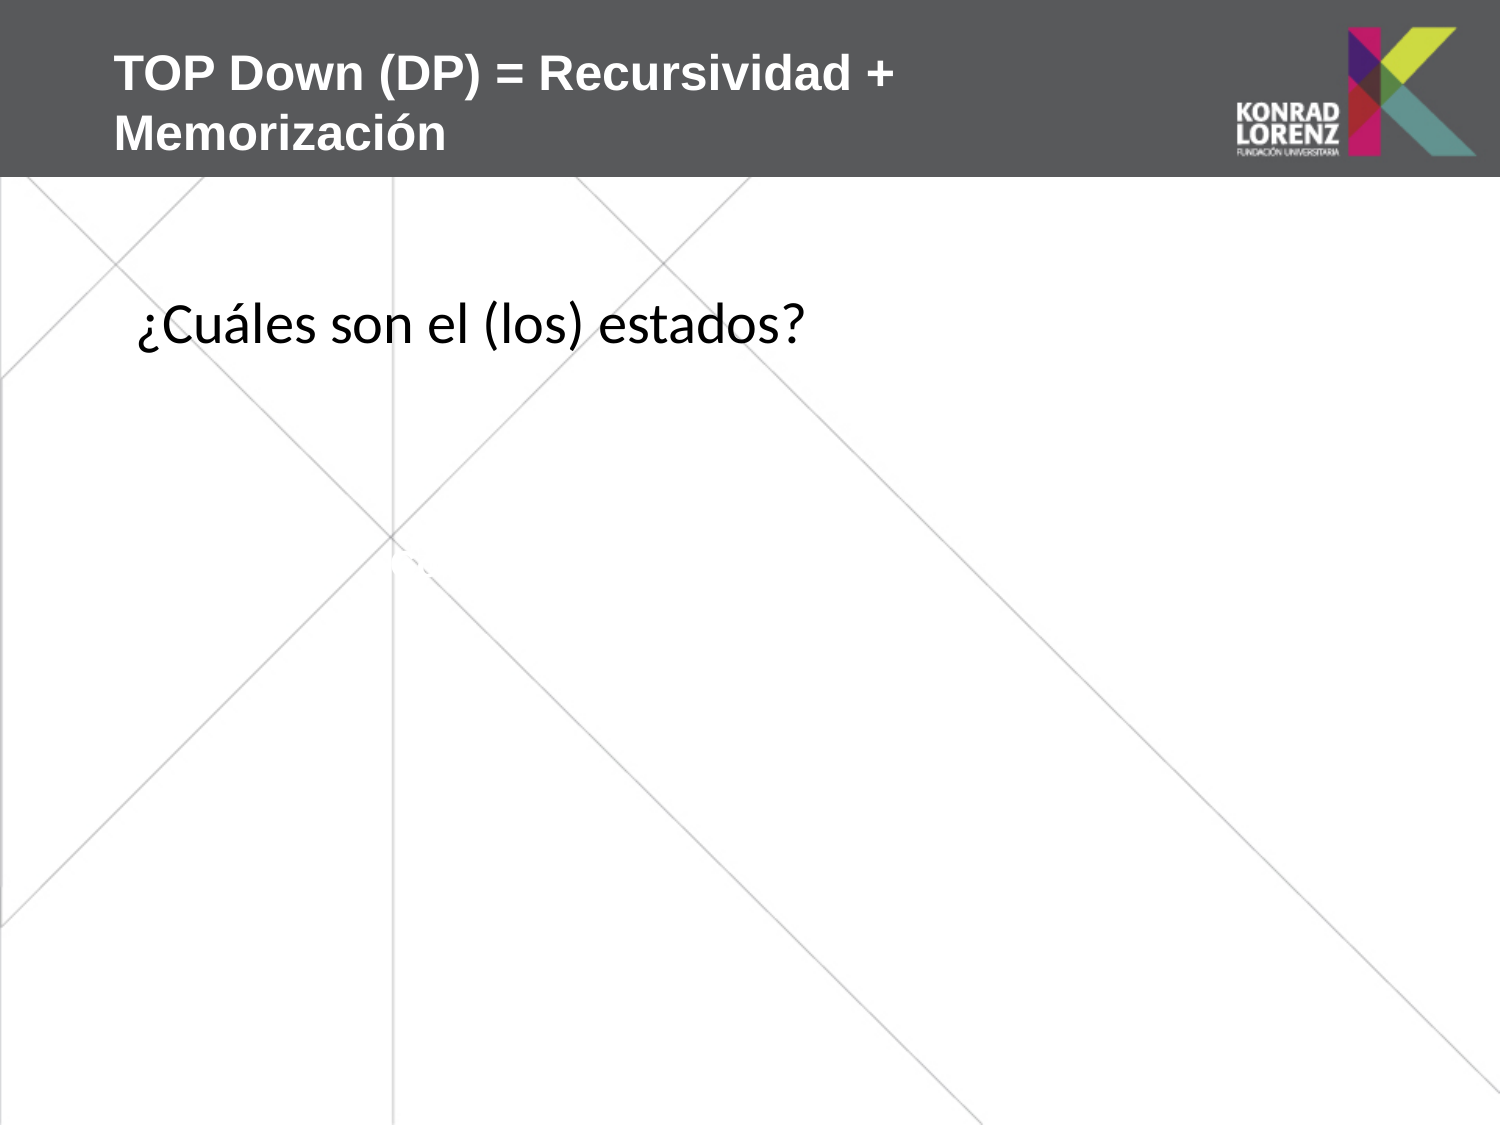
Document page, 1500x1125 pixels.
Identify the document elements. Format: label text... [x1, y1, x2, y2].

picture [0, 0, 1500, 1125]
text_box Conteo de subconjuntos [374, 532, 1125, 593]
text_box ¿Cuáles son el (los) estados? [120, 278, 823, 363]
